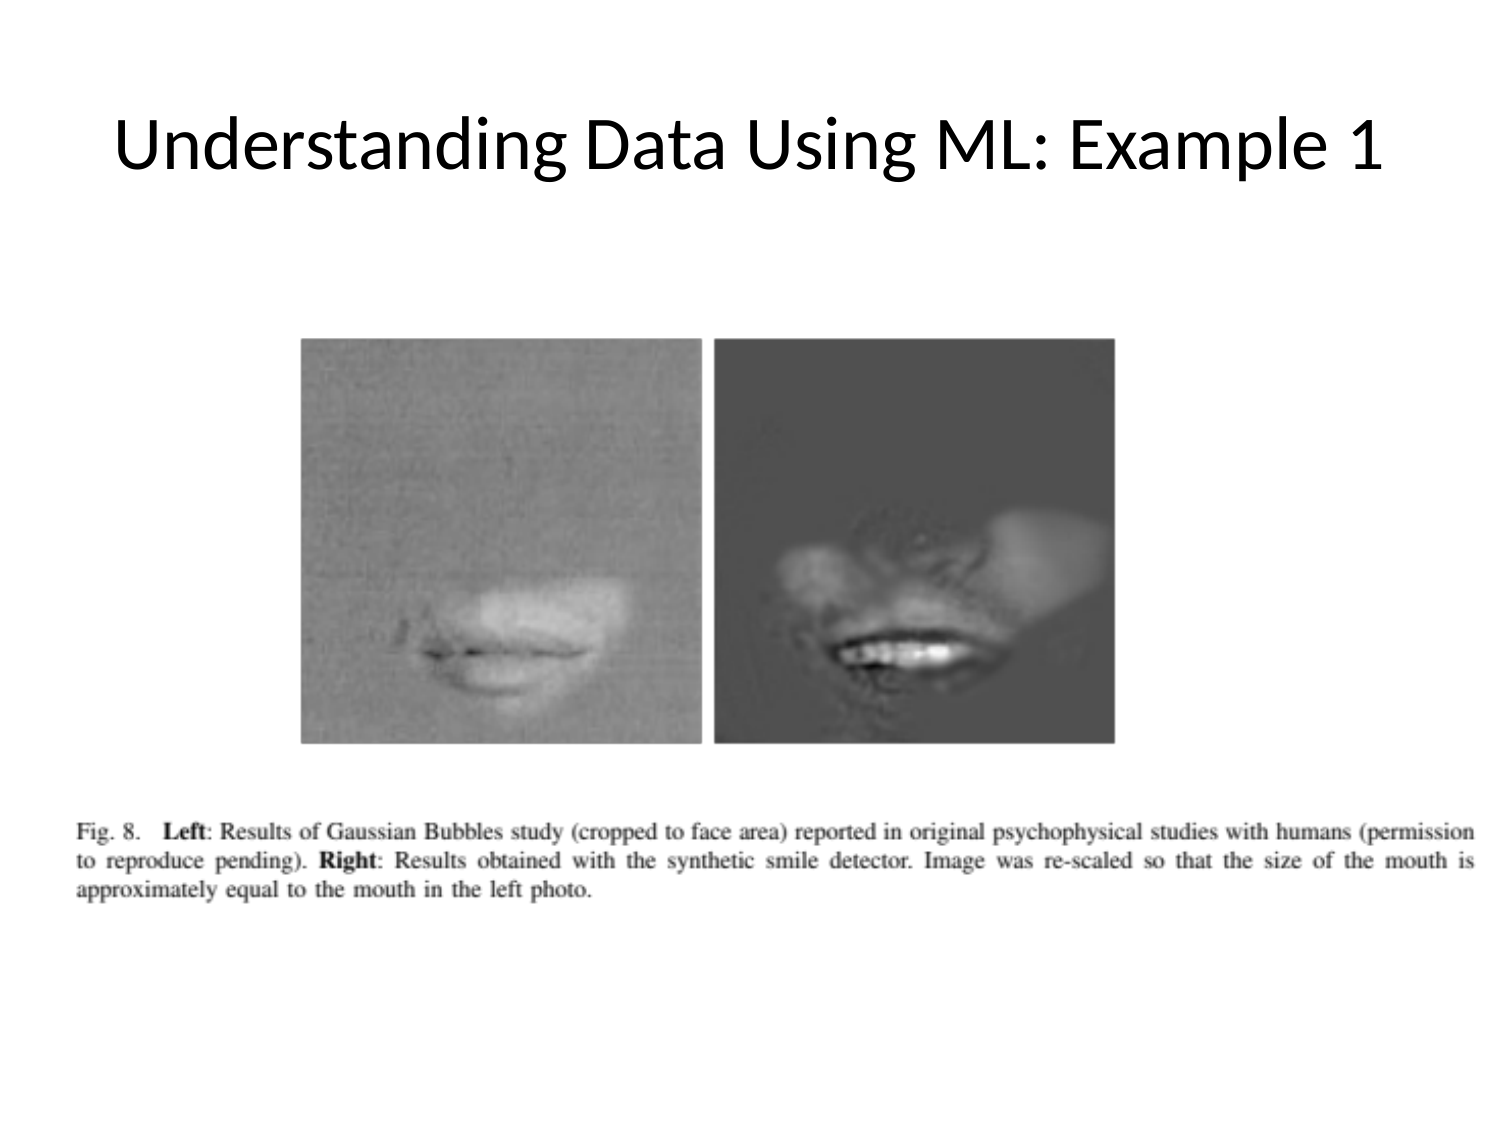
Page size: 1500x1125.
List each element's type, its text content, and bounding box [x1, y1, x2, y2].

picture [74, 811, 1480, 913]
picture [284, 303, 1139, 776]
title Understanding Data Using ML: Example 1 [75, 45, 1425, 233]
